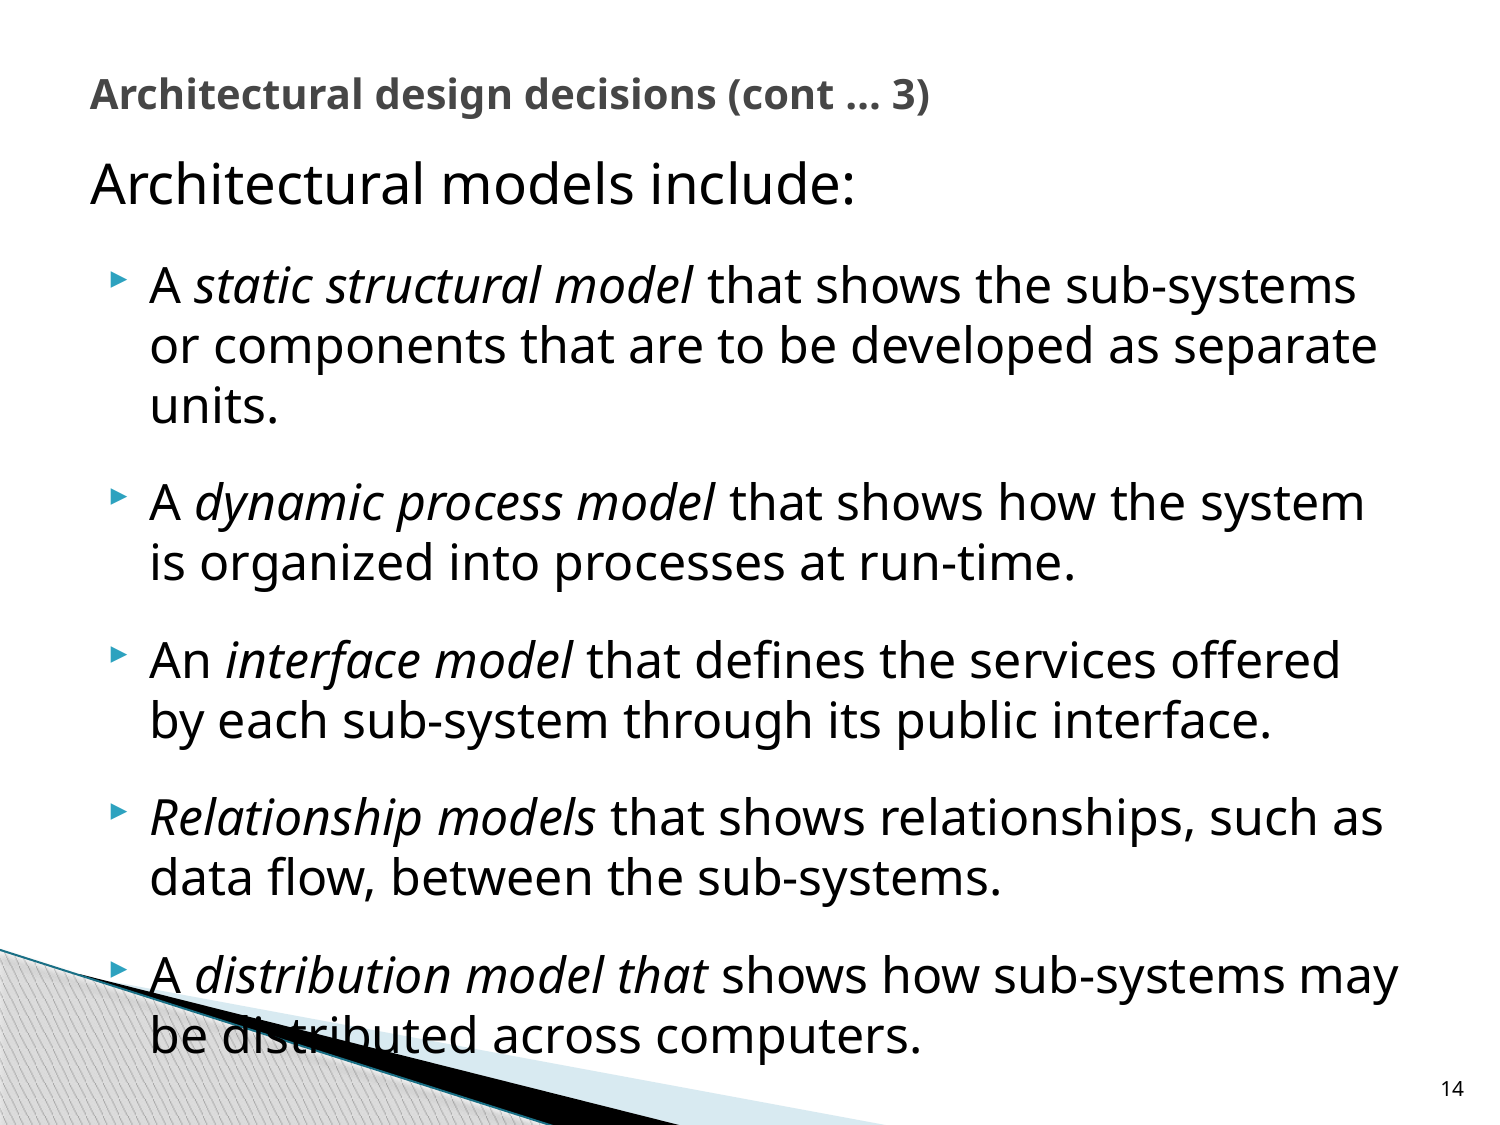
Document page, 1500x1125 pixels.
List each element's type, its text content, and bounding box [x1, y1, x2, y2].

list Architectural models include: A static structural model that shows the sub-systems or components that are to be developed as separate units. A dynamic process model that shows how the system is organized into processes at run-time. An interface model that defines the services offered by each sub-system through its public interface. Relationship models that shows relationships, such as data flow, between the sub-systems. A distribution model that shows how sub-systems may be distributed across computers. [74, 140, 1426, 1079]
title Architectural design decisions (cont … 3) [75, 45, 1425, 141]
slide_number 14 [1418, 1051, 1479, 1112]
